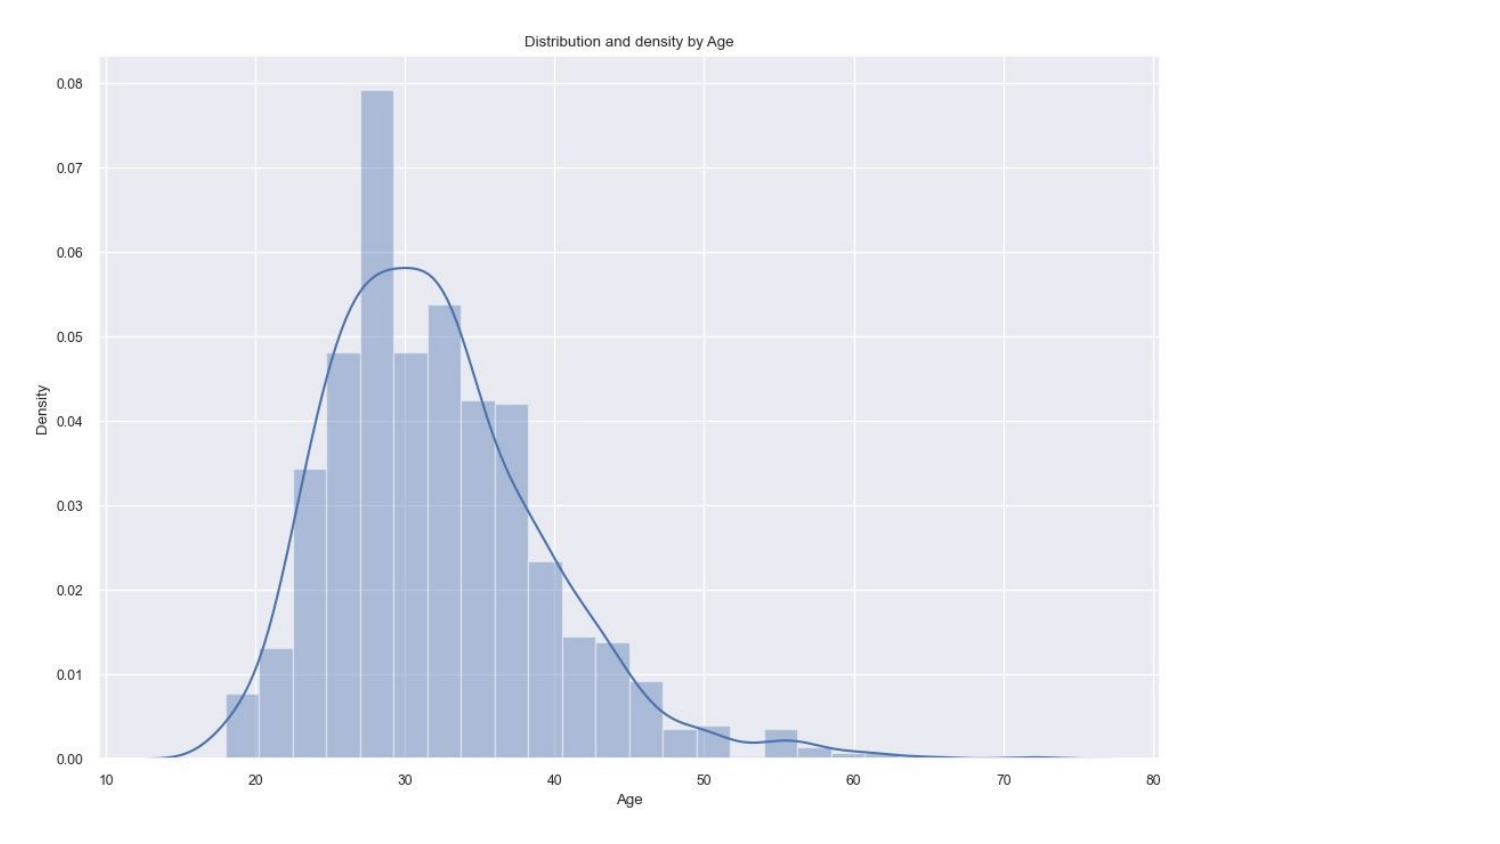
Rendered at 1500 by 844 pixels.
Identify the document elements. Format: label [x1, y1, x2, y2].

picture [33, 33, 1168, 810]
